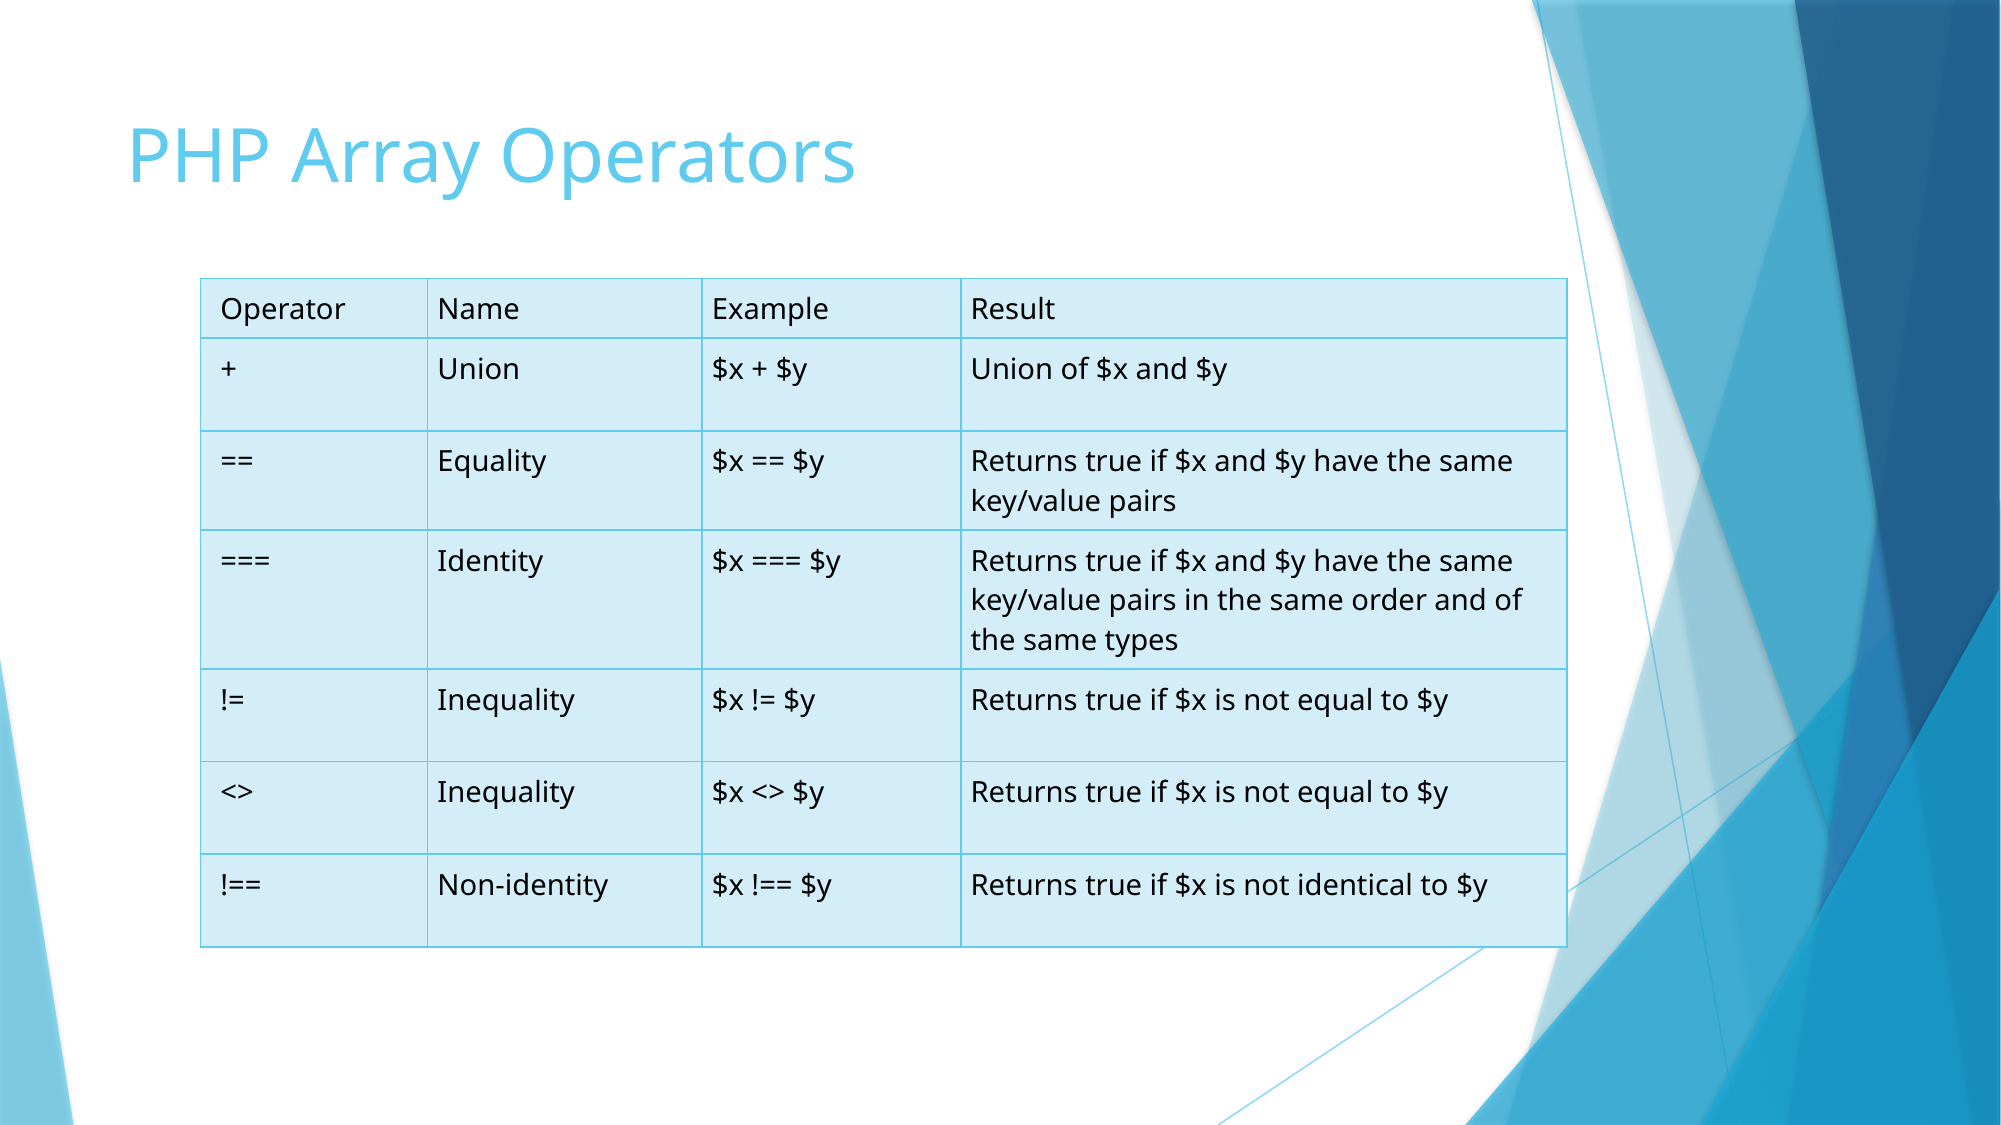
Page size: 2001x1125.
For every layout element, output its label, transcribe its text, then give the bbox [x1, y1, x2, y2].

table_cell $x !== $y [703, 855, 960, 946]
table_cell Returns true if $x and $y have the same key/value pairs [962, 432, 1566, 529]
table_header Result [962, 279, 1566, 337]
table_cell $x + $y [703, 339, 960, 430]
table_cell Union [428, 339, 701, 430]
table_header Name [428, 279, 701, 337]
table_cell Returns true if $x is not identical to $y [962, 855, 1566, 946]
table_cell <> [201, 762, 427, 853]
table_cell Equality [428, 432, 701, 529]
table_cell == [201, 432, 427, 529]
table_cell Inequality [428, 762, 701, 853]
table_cell Returns true if $x is not equal to $y [962, 670, 1566, 761]
table_cell !== [201, 855, 427, 946]
table_cell Identity [428, 531, 701, 668]
table_cell != [201, 670, 427, 761]
table_cell $x <> $y [703, 762, 960, 853]
table_cell $x === $y [703, 531, 960, 668]
table_cell Non-identity [428, 855, 701, 946]
table_cell $x != $y [703, 670, 960, 761]
table_header Operator [201, 279, 427, 337]
table_header Example [703, 279, 960, 337]
table_cell Union of $x and $y [962, 339, 1566, 430]
table_cell === [201, 531, 427, 668]
table_cell + [201, 339, 427, 430]
title PHP Array Operators [111, 99, 1522, 317]
table_cell $x == $y [703, 432, 960, 529]
table_cell Returns true if $x and $y have the same key/value pairs in the same order and of the same types [962, 531, 1566, 668]
table_cell Inequality [428, 670, 701, 761]
table_cell Returns true if $x is not equal to $y [962, 762, 1566, 853]
